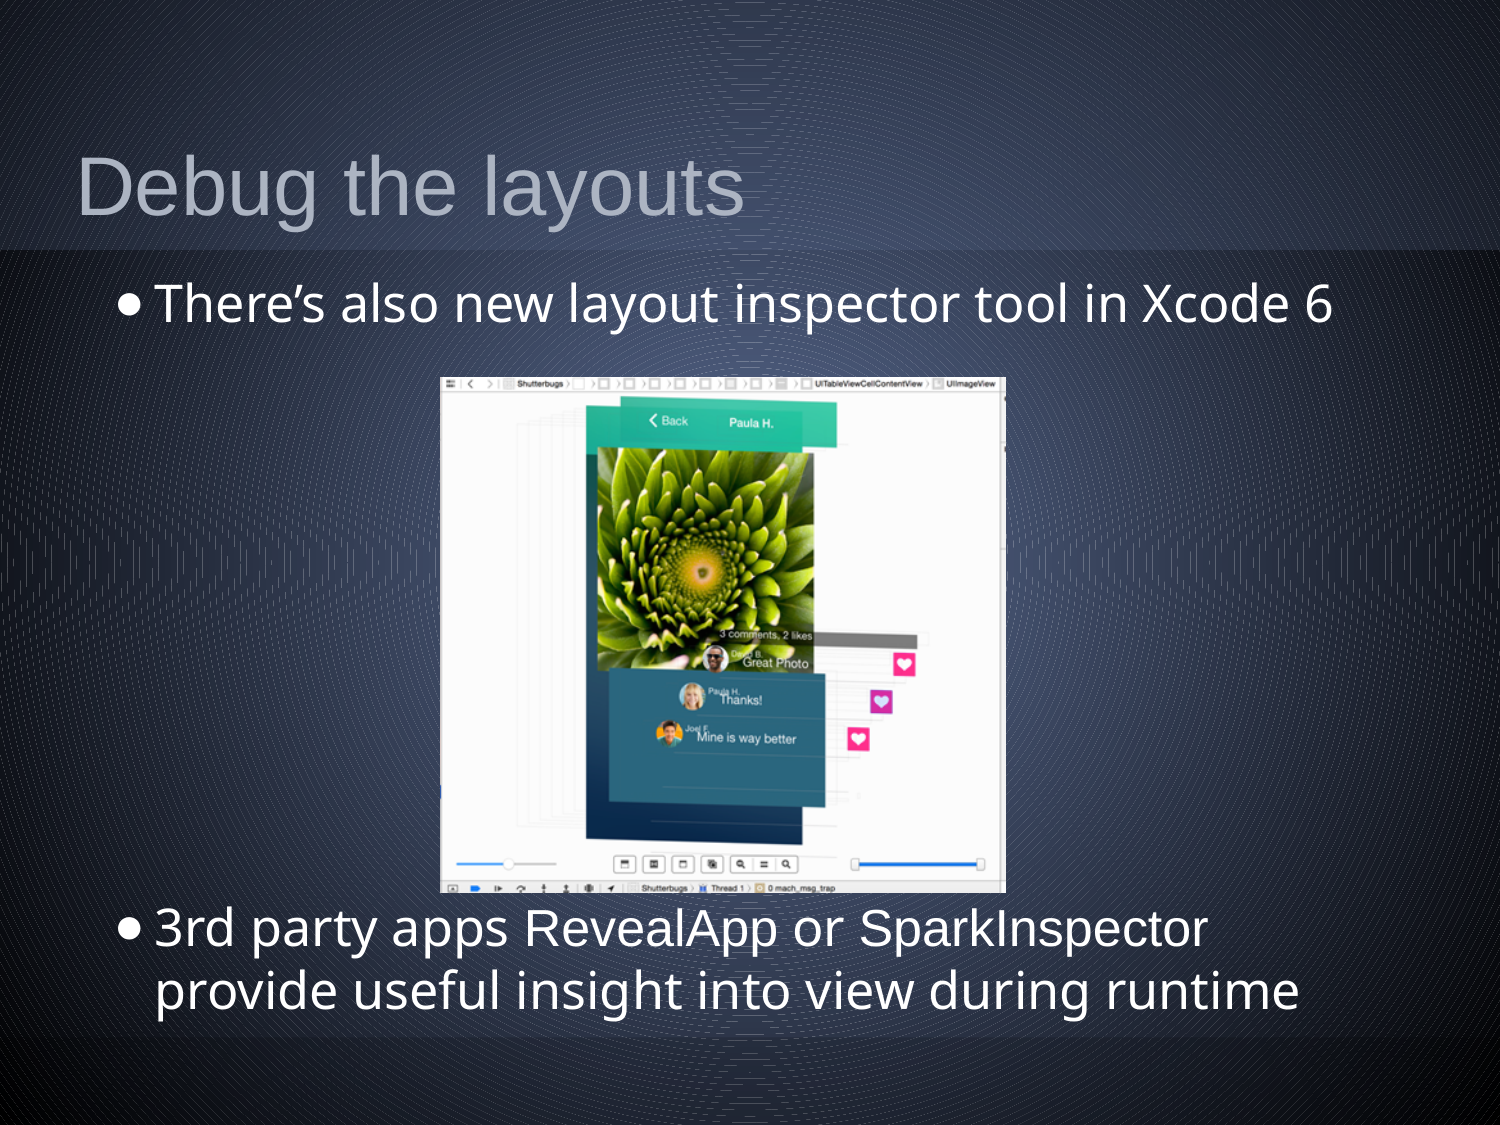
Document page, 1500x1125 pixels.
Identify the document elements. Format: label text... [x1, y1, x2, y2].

picture [439, 377, 1006, 893]
list There’s also new layout inspector tool in Xcode 6 3rd party apps RevealApp or SparkInspector provide useful insight into view during runtime [113, 269, 1387, 1092]
title Debug the layouts [74, 16, 1426, 234]
